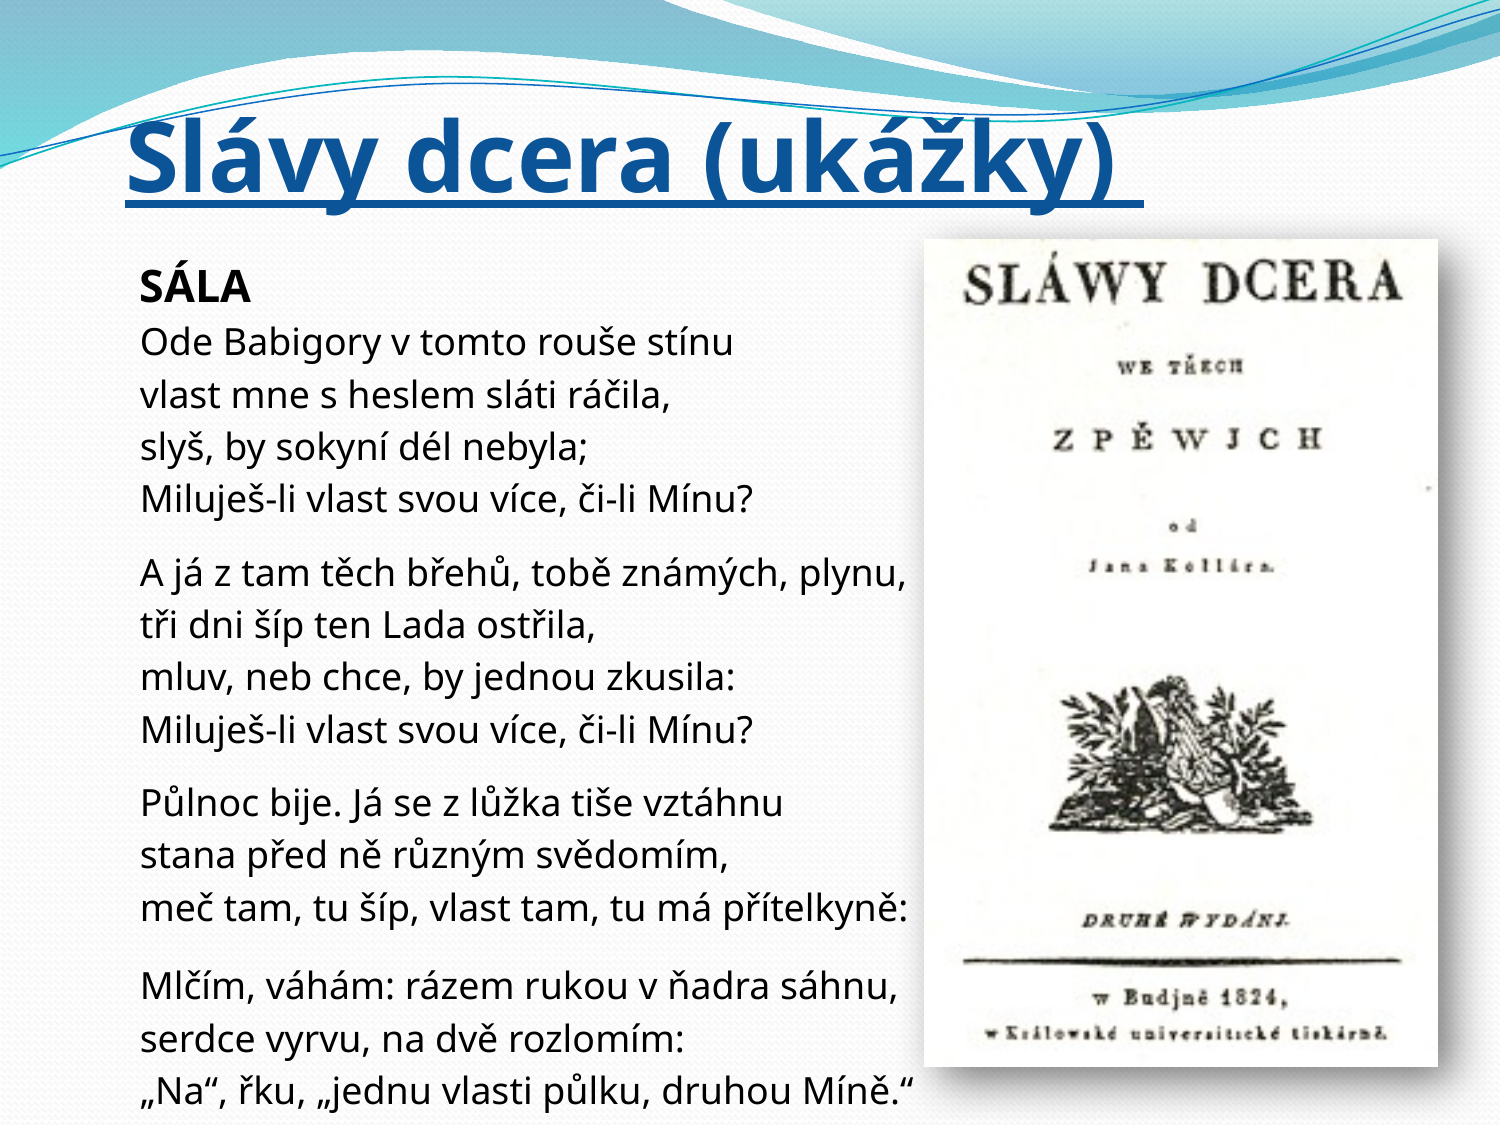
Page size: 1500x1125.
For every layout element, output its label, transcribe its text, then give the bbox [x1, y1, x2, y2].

list SÁLA Ode Babigory v tomto rouše stínu vlast mne s heslem sláti ráčila, slyš, by sokyní dél nebyla; Miluješ-li vlast svou více, či-li Mínu? A já z tam těch břehů, tobě známých, plynu, tři dni šíp ten Lada ostřila, mluv, neb chce, by jednou zkusila: Miluješ-li vlast svou více, či-li Mínu? Půlnoc bije. Já se z lůžka tiše vztáhnu stana před ně různým svědomím, meč tam, tu šíp, vlast tam, tu má přítelkyně: Mlčím, váhám: rázem rukou v ňadra sáhnu, serdce vyrvu, na dvě rozlomím: „Na“, řku, „jednu vlasti půlku, druhou Míně.“ [125, 249, 1425, 1125]
title Slávy dcera (ukážky) [125, 87, 1400, 213]
picture [924, 239, 1438, 1068]
